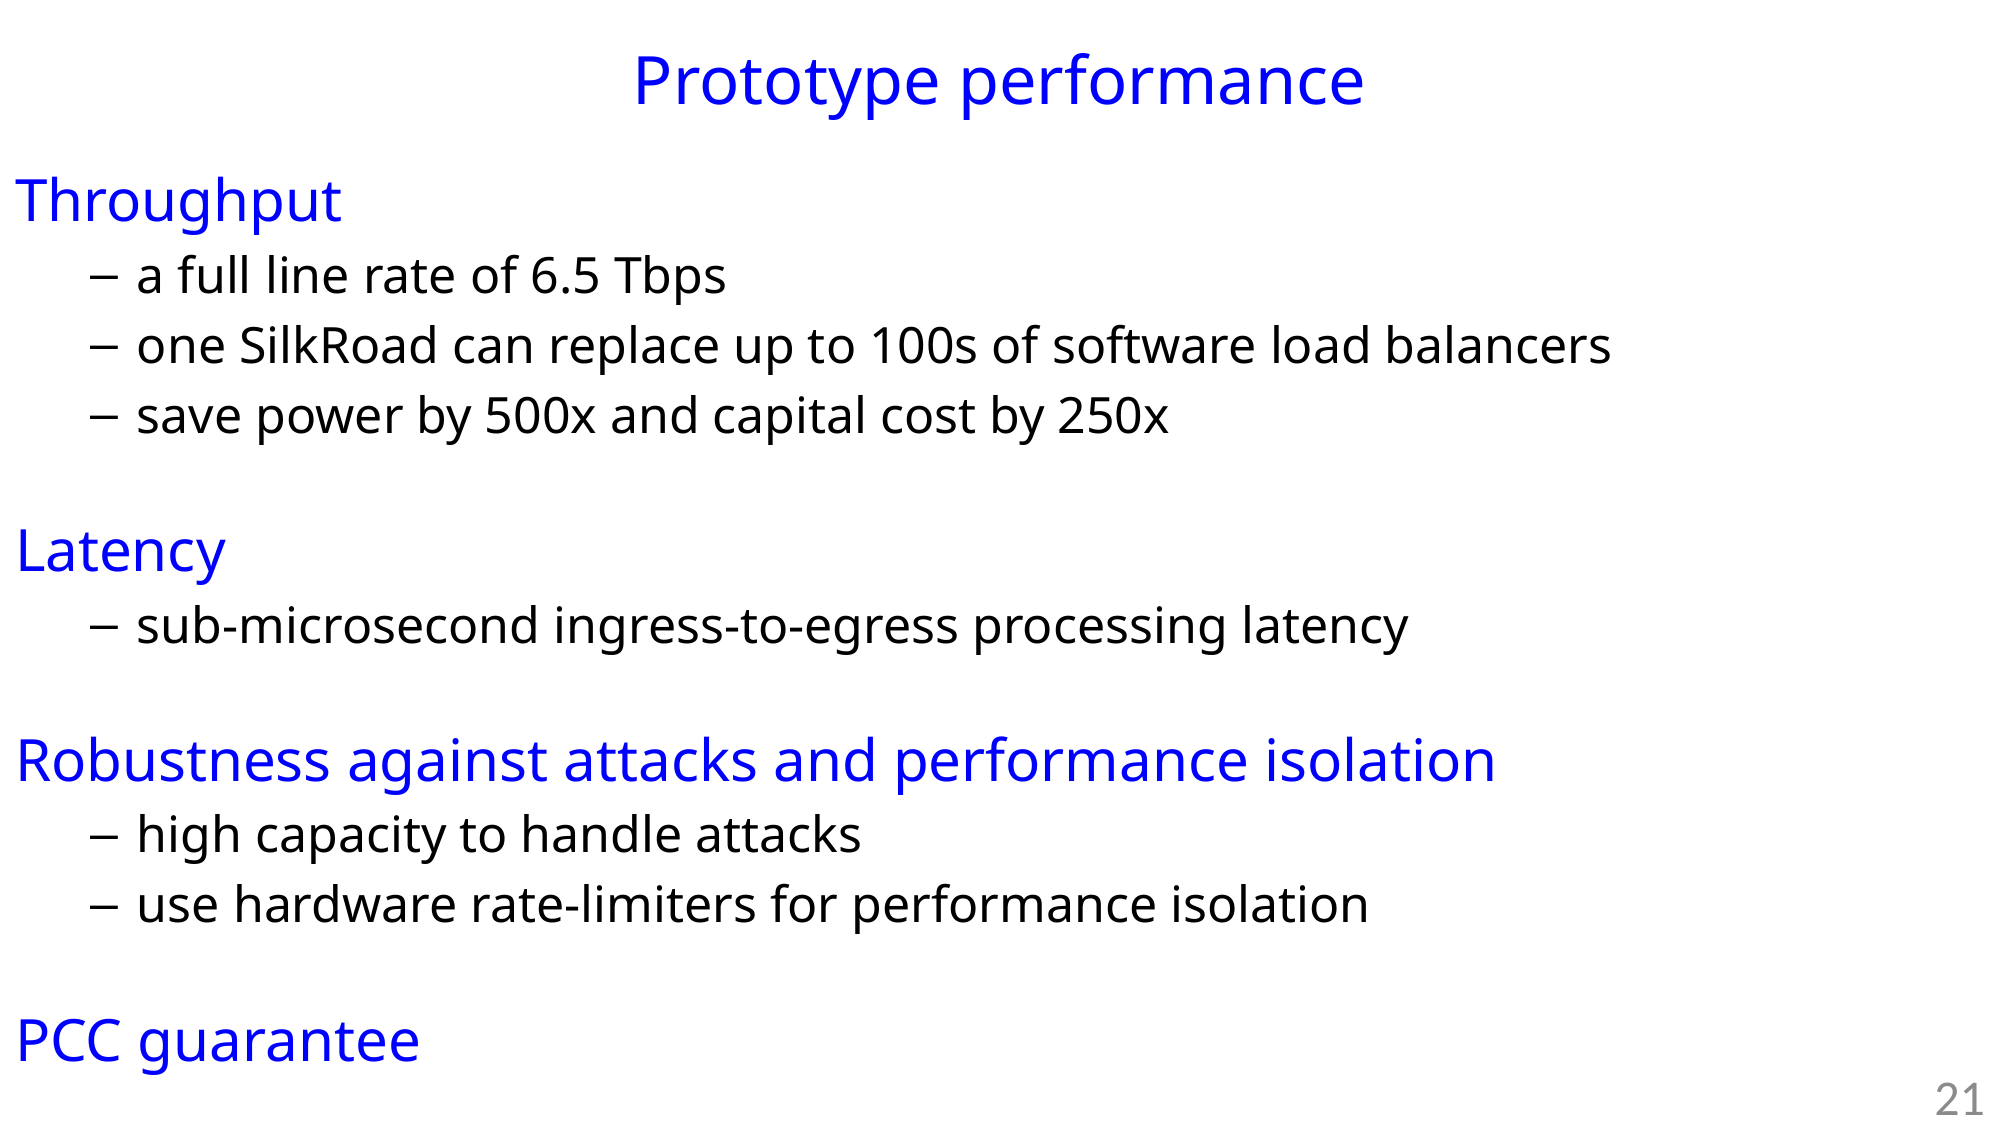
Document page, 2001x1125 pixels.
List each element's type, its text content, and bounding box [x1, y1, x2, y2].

title Prototype performance [0, 0, 2000, 156]
slide_number 21 [1533, 1065, 2000, 1125]
list Throughput a full line rate of 6.5 Tbps one SilkRoad can replace up to 100s of software load balancers save power by 500x and capital cost by 250x Latency sub-microsecond ingress-to-egress processing latency Robustness against attacks and performance isolation high capacity to handle attacks use hardware rate-limiters for performance isolation PCC guarantee [0, 156, 2000, 1125]
